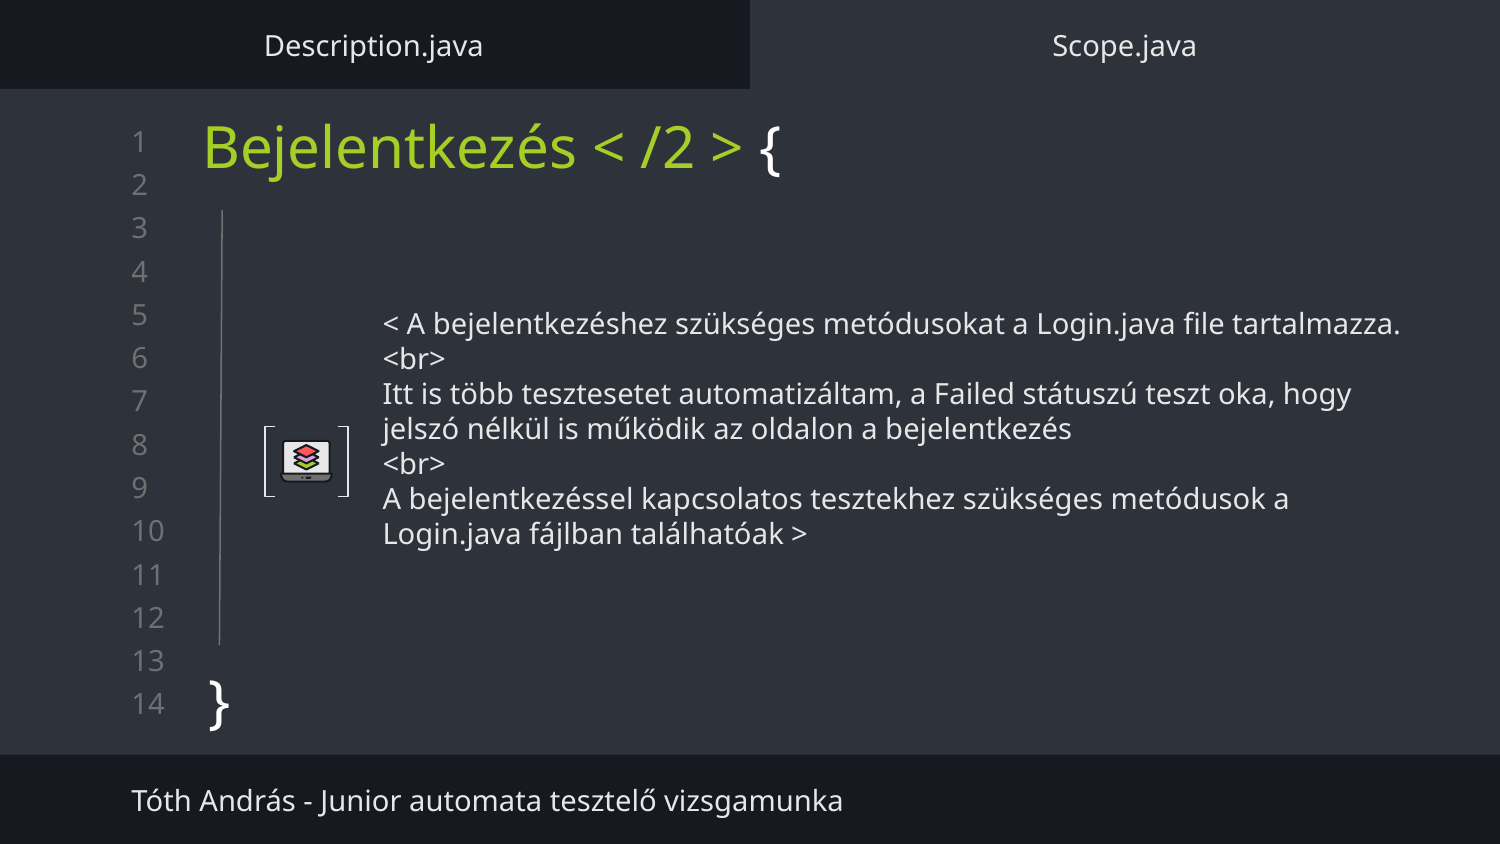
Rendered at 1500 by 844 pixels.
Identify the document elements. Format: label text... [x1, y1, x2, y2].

title Bejelentkezés < /2 > { [187, 101, 1004, 189]
subtitle Scope.java [750, 15, 1500, 74]
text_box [219, 209, 223, 646]
subtitle < A bejelentkezéshez szükséges metódusokat a Login.java file tartalmazza. <br> Itt is több tesztesetet automatizáltam, a Failed státuszú teszt oka, hogy jelszó nélkül is működik az oldalon a bejelentkezés <br> A bejelentkezéssel kapcsolatos tesztekhez szükséges metódusok a Login.java fájlban találhatóak > [367, 210, 1421, 646]
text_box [264, 426, 349, 497]
text_box } [177, 648, 261, 749]
subtitle Tóth András - Junior automata tesztelő vizsgamunka [116, 770, 1360, 829]
subtitle Description.java [0, 15, 749, 74]
